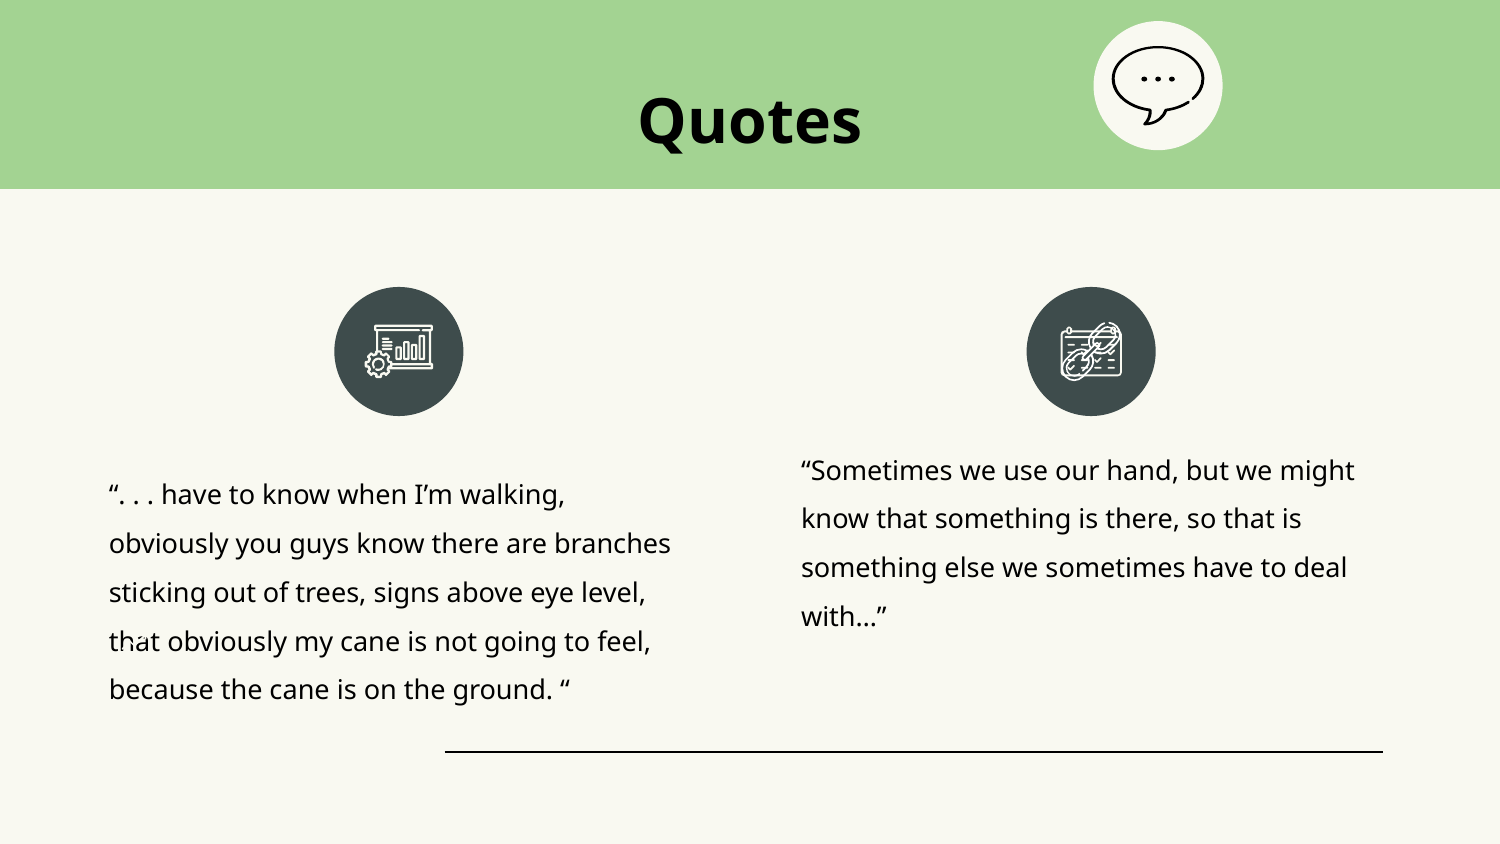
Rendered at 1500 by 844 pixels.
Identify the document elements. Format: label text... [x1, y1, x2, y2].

text_box [1093, 21, 1223, 90]
text_box “Sometimes we use our hand, but we might know that something is there, so that is something else we sometimes have to deal with…” [786, 421, 1397, 647]
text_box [1060, 326, 1123, 377]
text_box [364, 324, 434, 379]
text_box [93, 633, 147, 680]
text_box [1026, 286, 1156, 417]
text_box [1111, 45, 1205, 126]
text_box “. . . have to know when I’m walking, obviously you guys know there are branches sticking out of trees, signs above eye level, that obviously my cane is not going to feel, because the cane is on the ground. “ [93, 446, 705, 721]
text_box [334, 286, 464, 417]
title Quotes [118, 90, 1382, 156]
